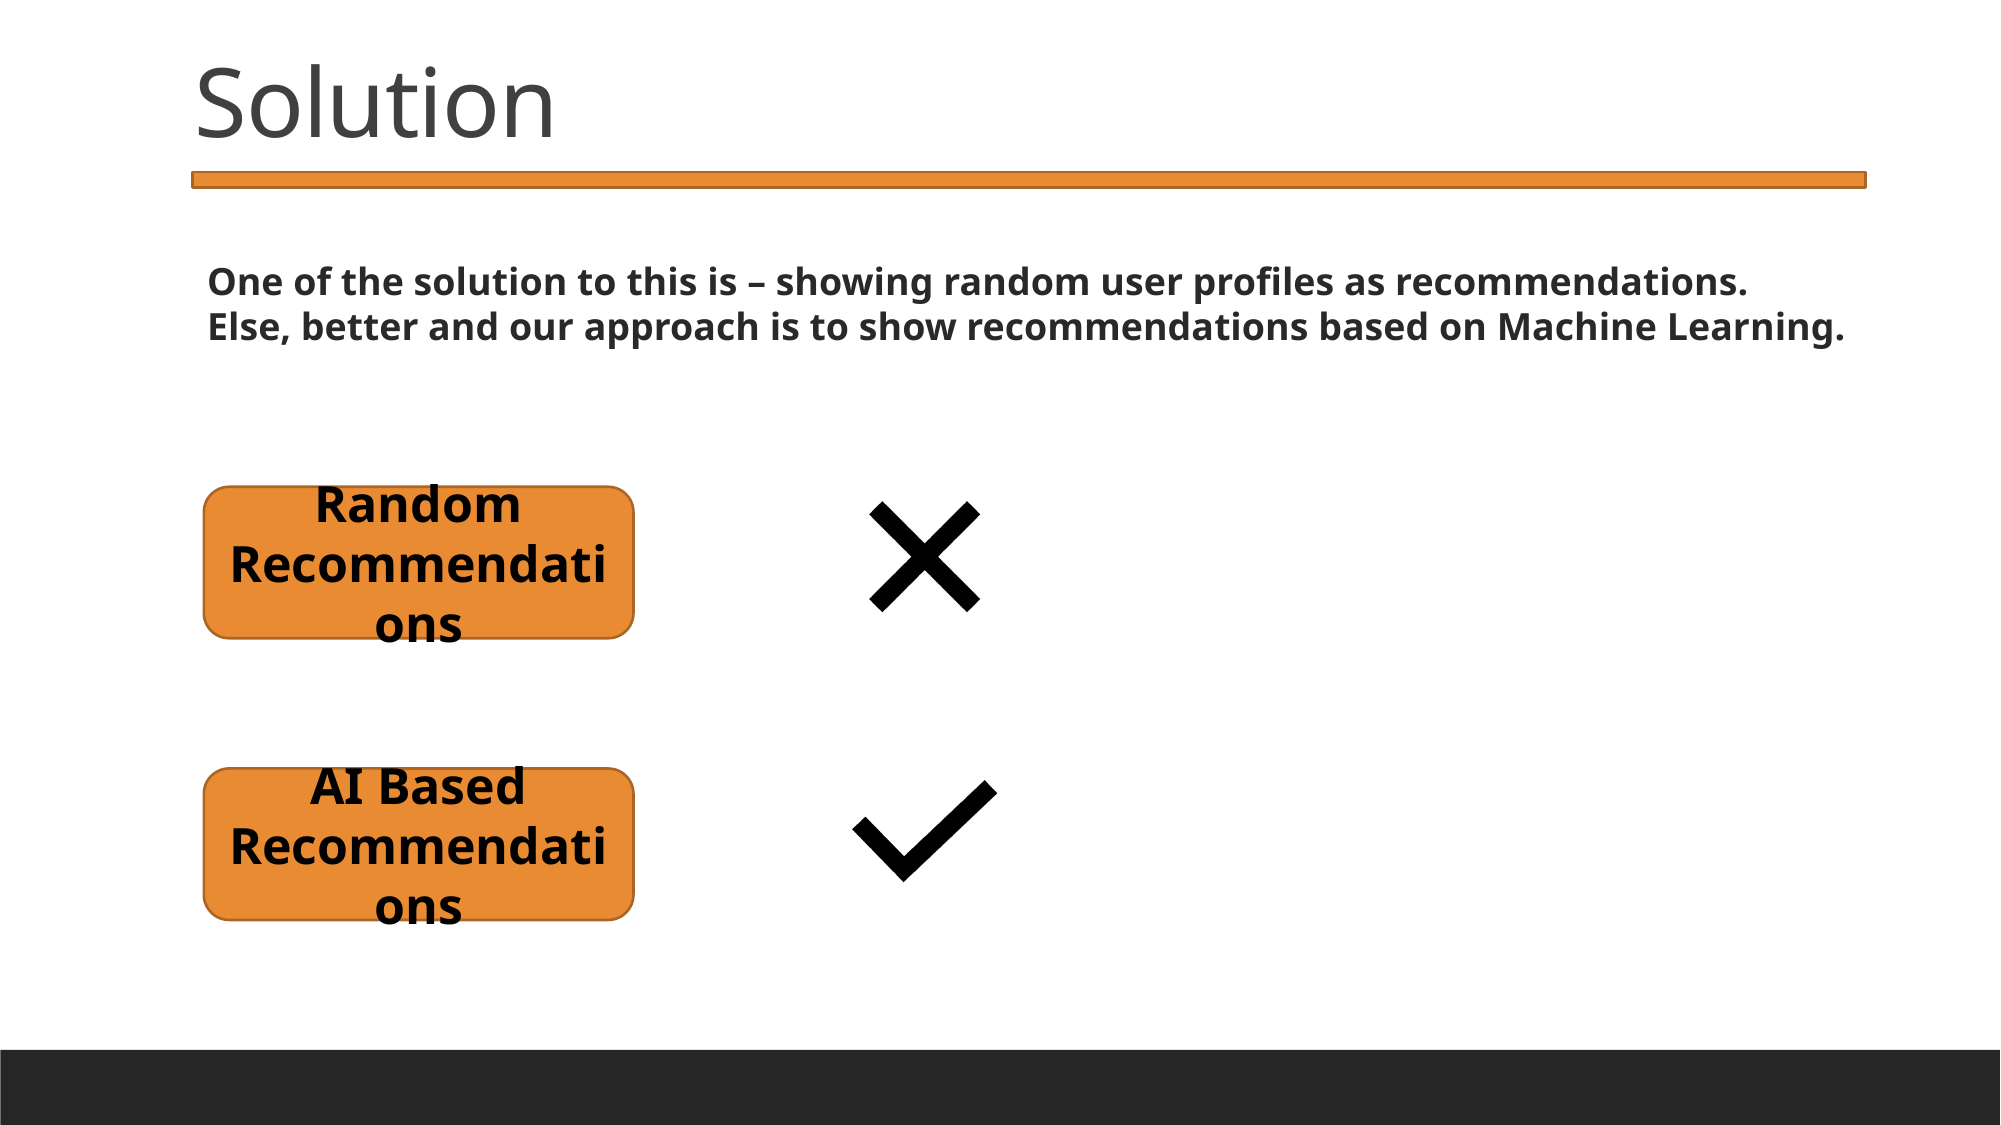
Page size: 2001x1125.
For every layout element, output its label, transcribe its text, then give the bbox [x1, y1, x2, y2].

picture [849, 754, 1001, 906]
text_box AI Based Recommendations [202, 767, 635, 922]
text_box Random Recommendations [202, 485, 635, 640]
text_box [191, 171, 1867, 189]
text_box One of the solution to this is – showing random user profiles as recommendations. Else, better and our approach is to show recommendations based on Machine Learning. [192, 250, 1866, 356]
text_box Solution [179, 46, 1830, 204]
picture [849, 480, 1001, 632]
